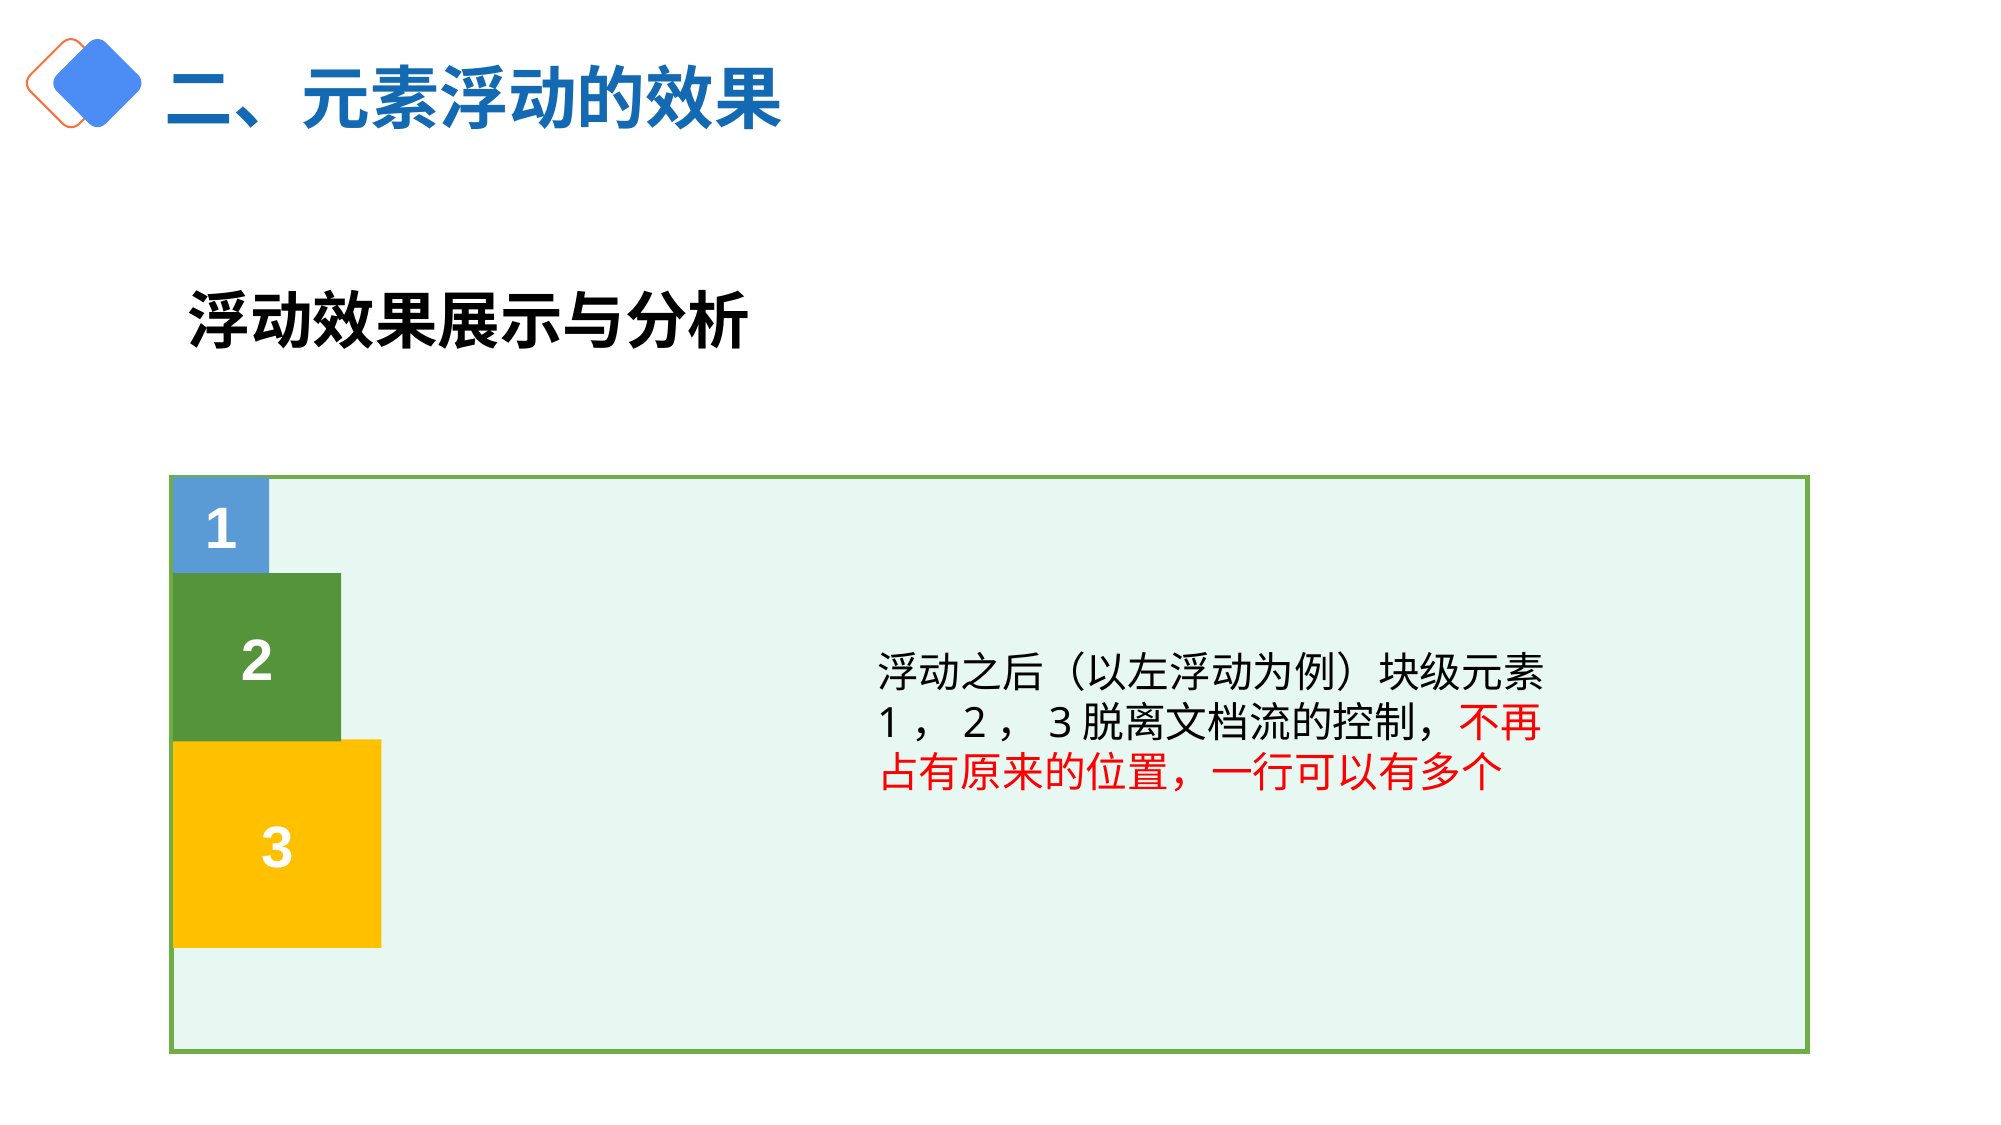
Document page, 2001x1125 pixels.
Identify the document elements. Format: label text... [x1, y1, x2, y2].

text_box 2 [172, 572, 342, 743]
text_box 浮动效果展示与分析 [173, 273, 1225, 363]
text_box 3 [172, 738, 383, 949]
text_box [36, 47, 1274, 146]
text_box 浮动之后（以左浮动为例）块级元素1，2，3脱离文档流的控制，不再占有原来的位置，一行可以有多个 [862, 638, 1581, 982]
text_box 1 [172, 476, 270, 574]
text_box [170, 476, 1808, 1053]
